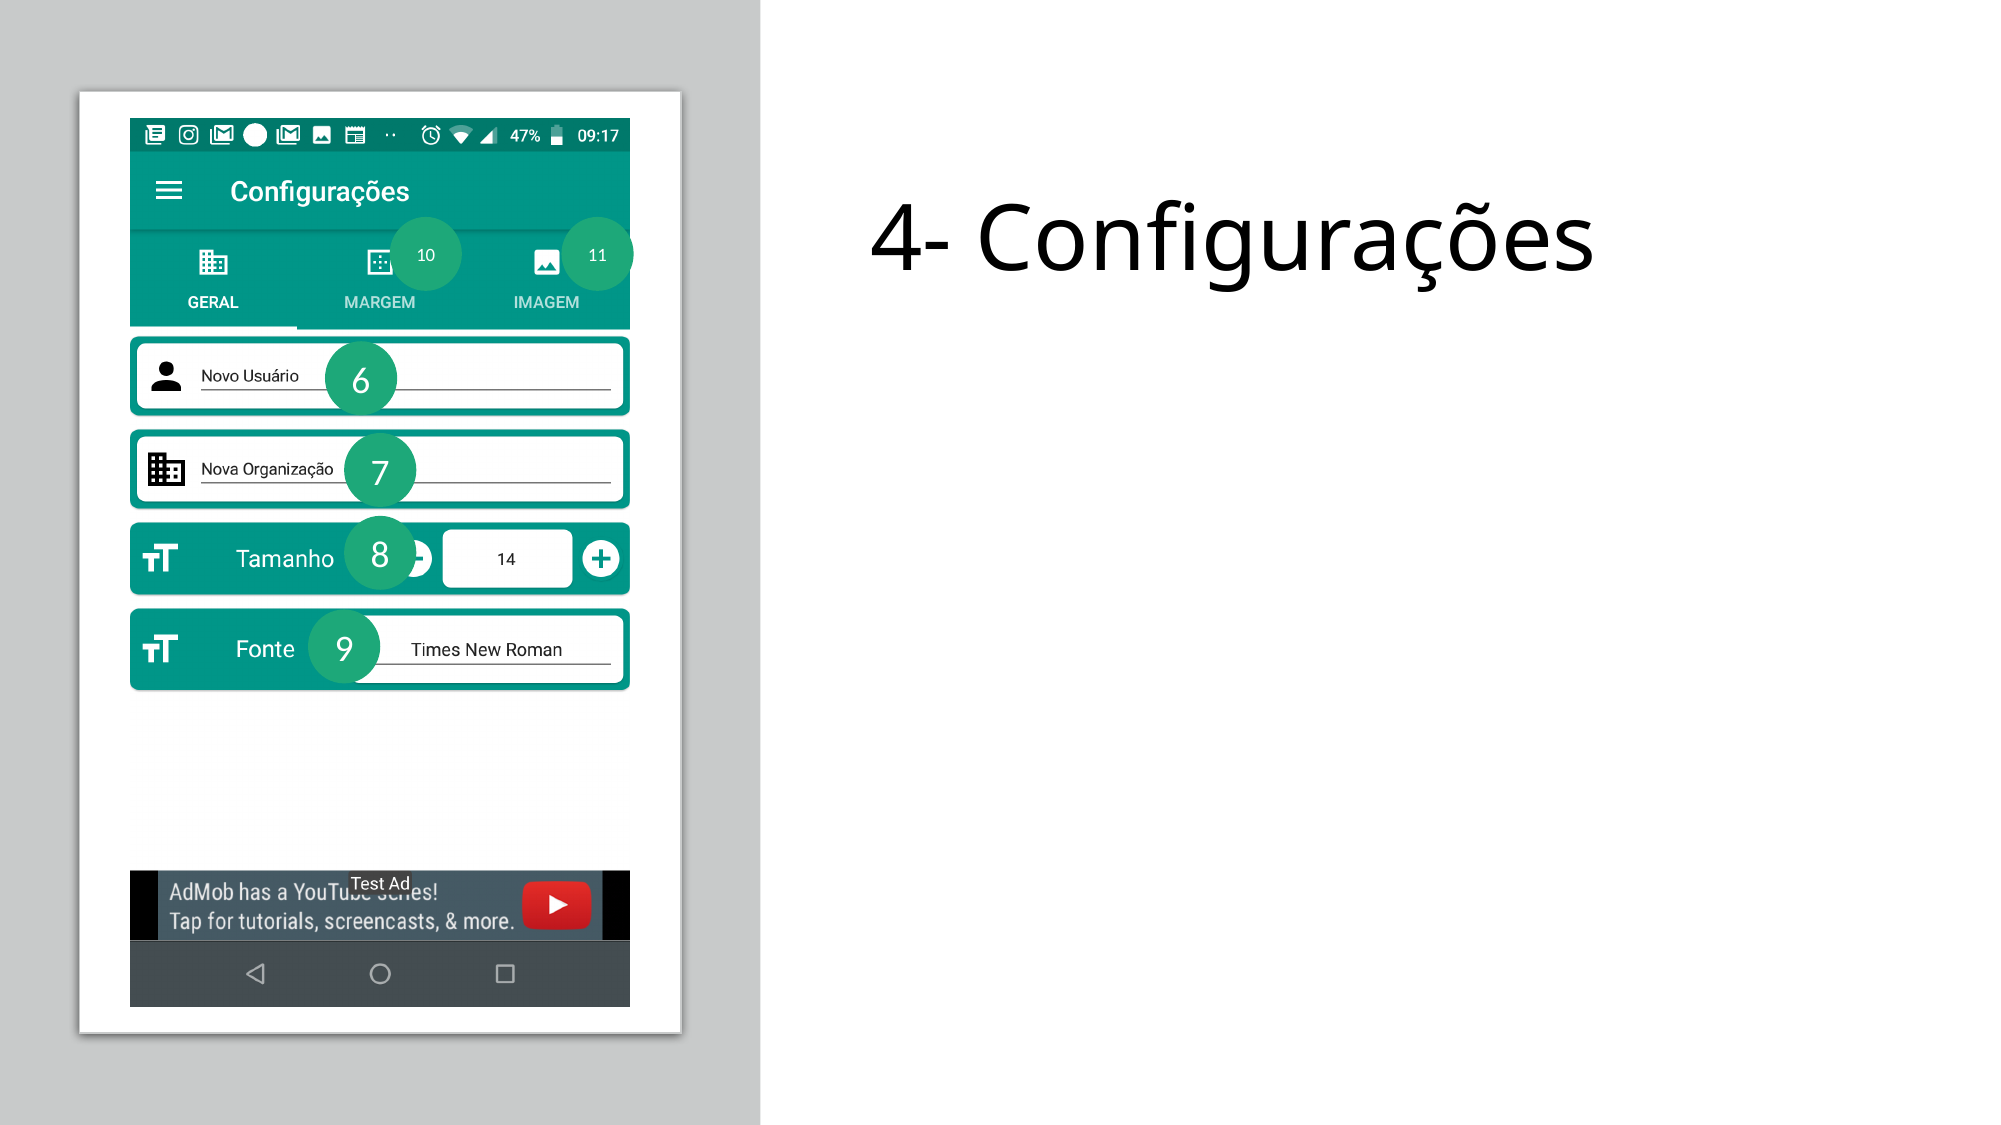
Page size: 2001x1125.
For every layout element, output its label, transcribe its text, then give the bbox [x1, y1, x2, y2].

text_box [0, 0, 761, 1125]
text_box [78, 91, 682, 1034]
title 4- Configurações [855, 103, 1909, 379]
picture [130, 118, 630, 1007]
text_box 11 [630, 235, 635, 273]
